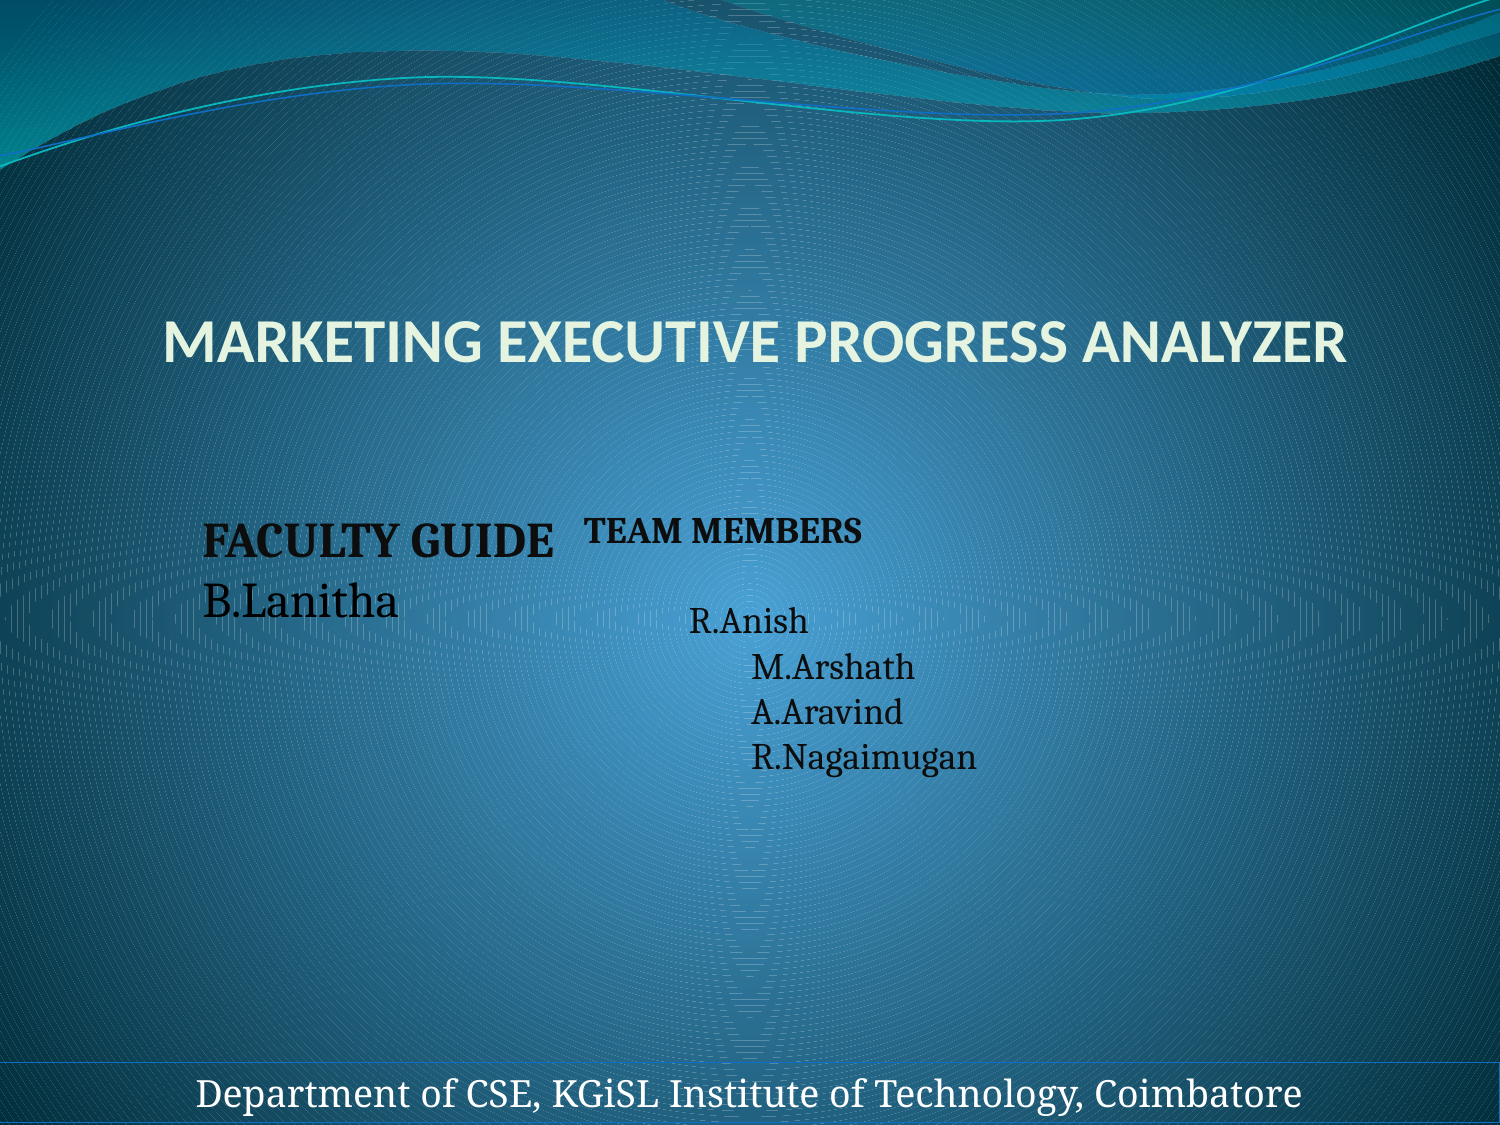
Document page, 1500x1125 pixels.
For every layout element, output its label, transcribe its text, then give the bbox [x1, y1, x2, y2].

text_box FACULTY GUIDE B.Lanitha [187, 499, 663, 695]
text_box Department of CSE, KGiSL Institute of Technology, Coimbatore [0, 1062, 1500, 1123]
title MARKETING EXECUTIVE PROGRESS ANALYZER [112, 0, 1388, 375]
text_box TEAM MEMBERS R.Anish M.Arshath A.Aravind R.Nagaimugan [199, 449, 1400, 813]
